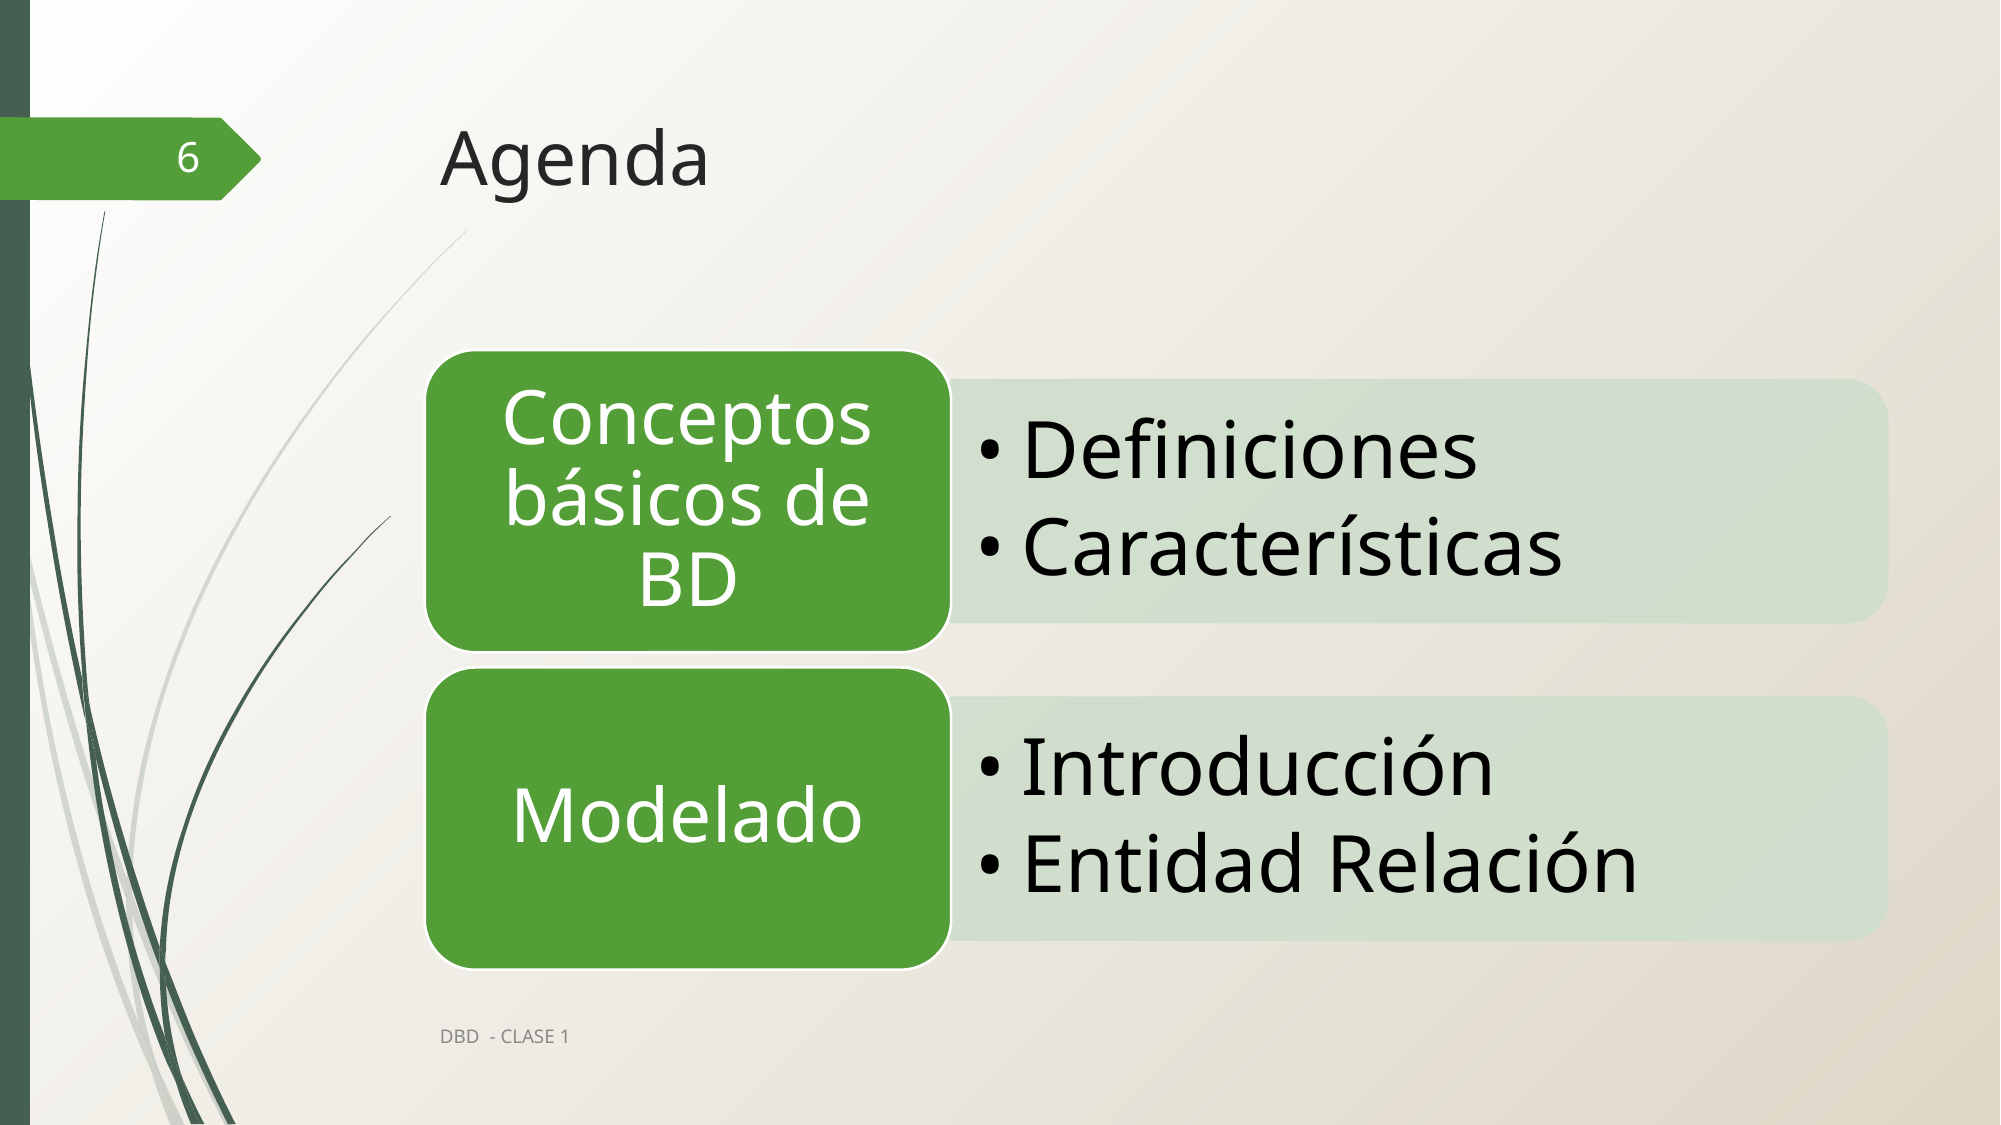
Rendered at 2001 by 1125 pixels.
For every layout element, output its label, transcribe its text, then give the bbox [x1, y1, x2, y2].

title Agenda [425, 102, 1888, 313]
slide_number 6 [87, 129, 216, 190]
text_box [424, 349, 1888, 971]
footer DBD - CLASE 1 [424, 1006, 1675, 1067]
